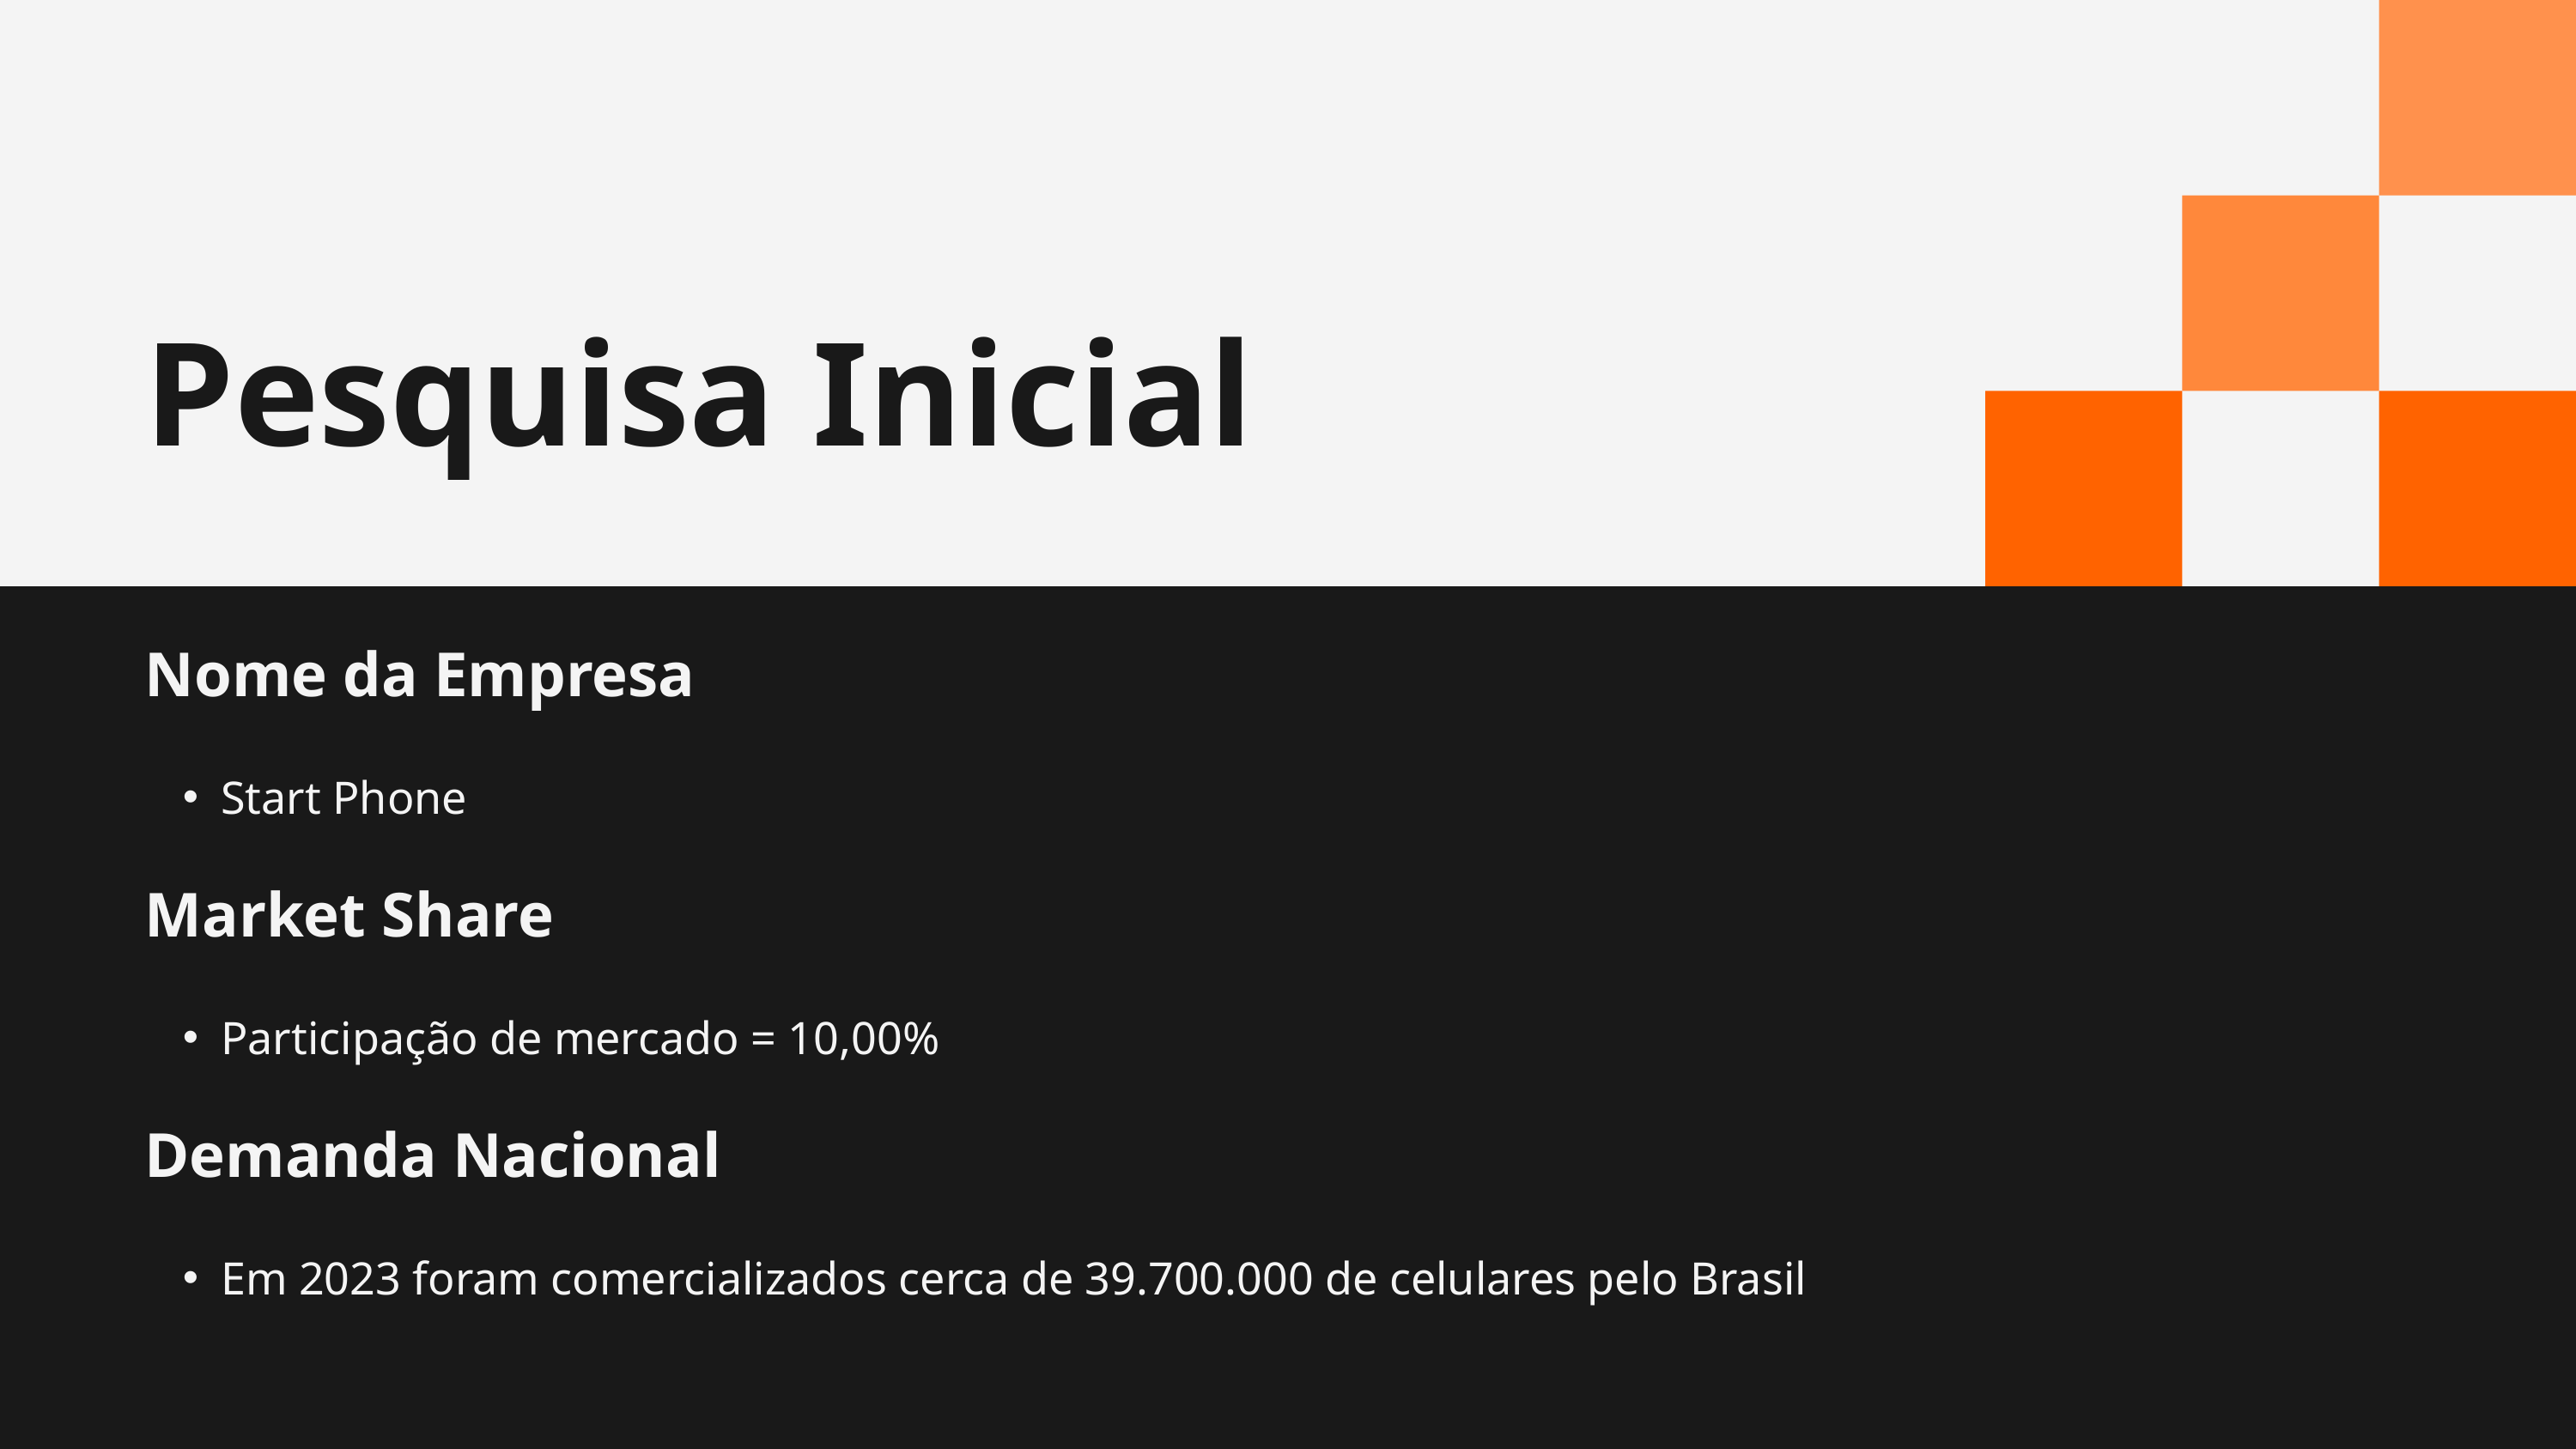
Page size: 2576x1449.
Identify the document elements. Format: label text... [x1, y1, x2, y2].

text_box Pesquisa Inicial [144, 302, 1681, 475]
text_box [2182, 195, 2379, 391]
text_box [2379, 0, 2576, 196]
text_box [1985, 391, 2183, 586]
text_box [144, 1118, 2379, 1304]
text_box [0, 0, 2379, 586]
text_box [144, 637, 2379, 824]
text_box [2379, 391, 2576, 586]
text_box [2379, 196, 2576, 391]
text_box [144, 877, 2379, 1064]
